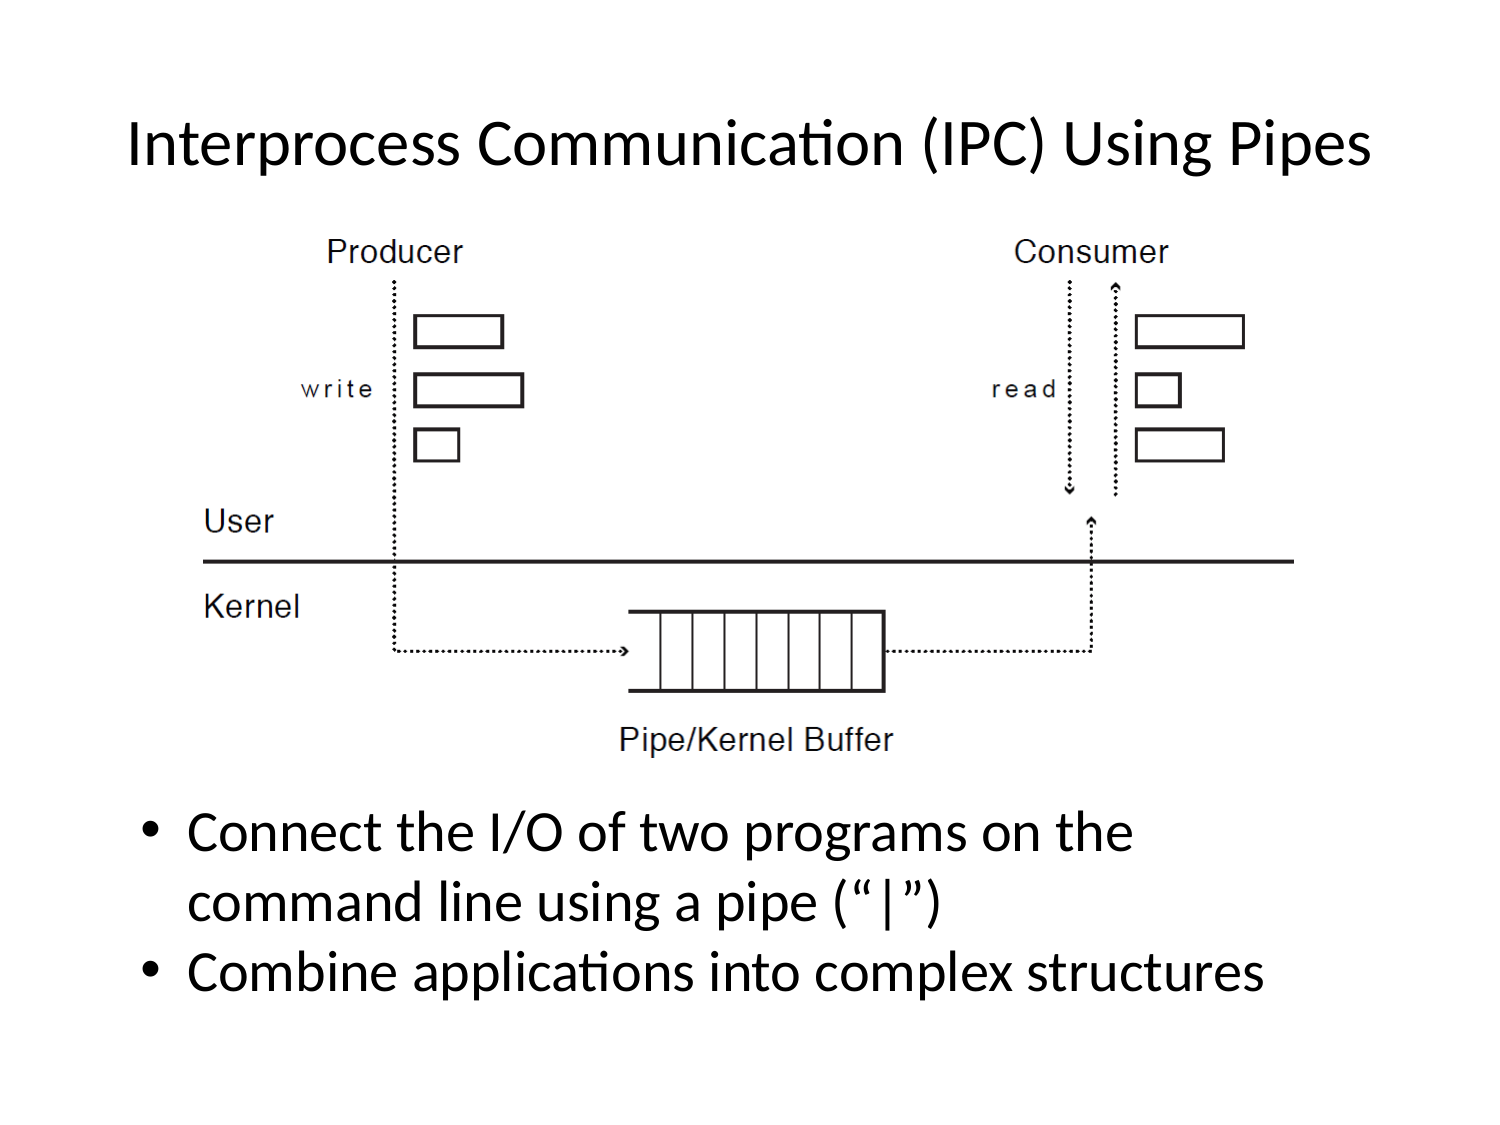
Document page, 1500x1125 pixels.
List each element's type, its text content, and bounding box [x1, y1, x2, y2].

title Interprocess Communication (IPC) Using Pipes [75, 45, 1425, 233]
text_box Connect the I/O of two programs on the command line using a pipe (“|”) Combine applications into complex structures [125, 785, 1375, 1011]
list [195, 232, 1305, 758]
